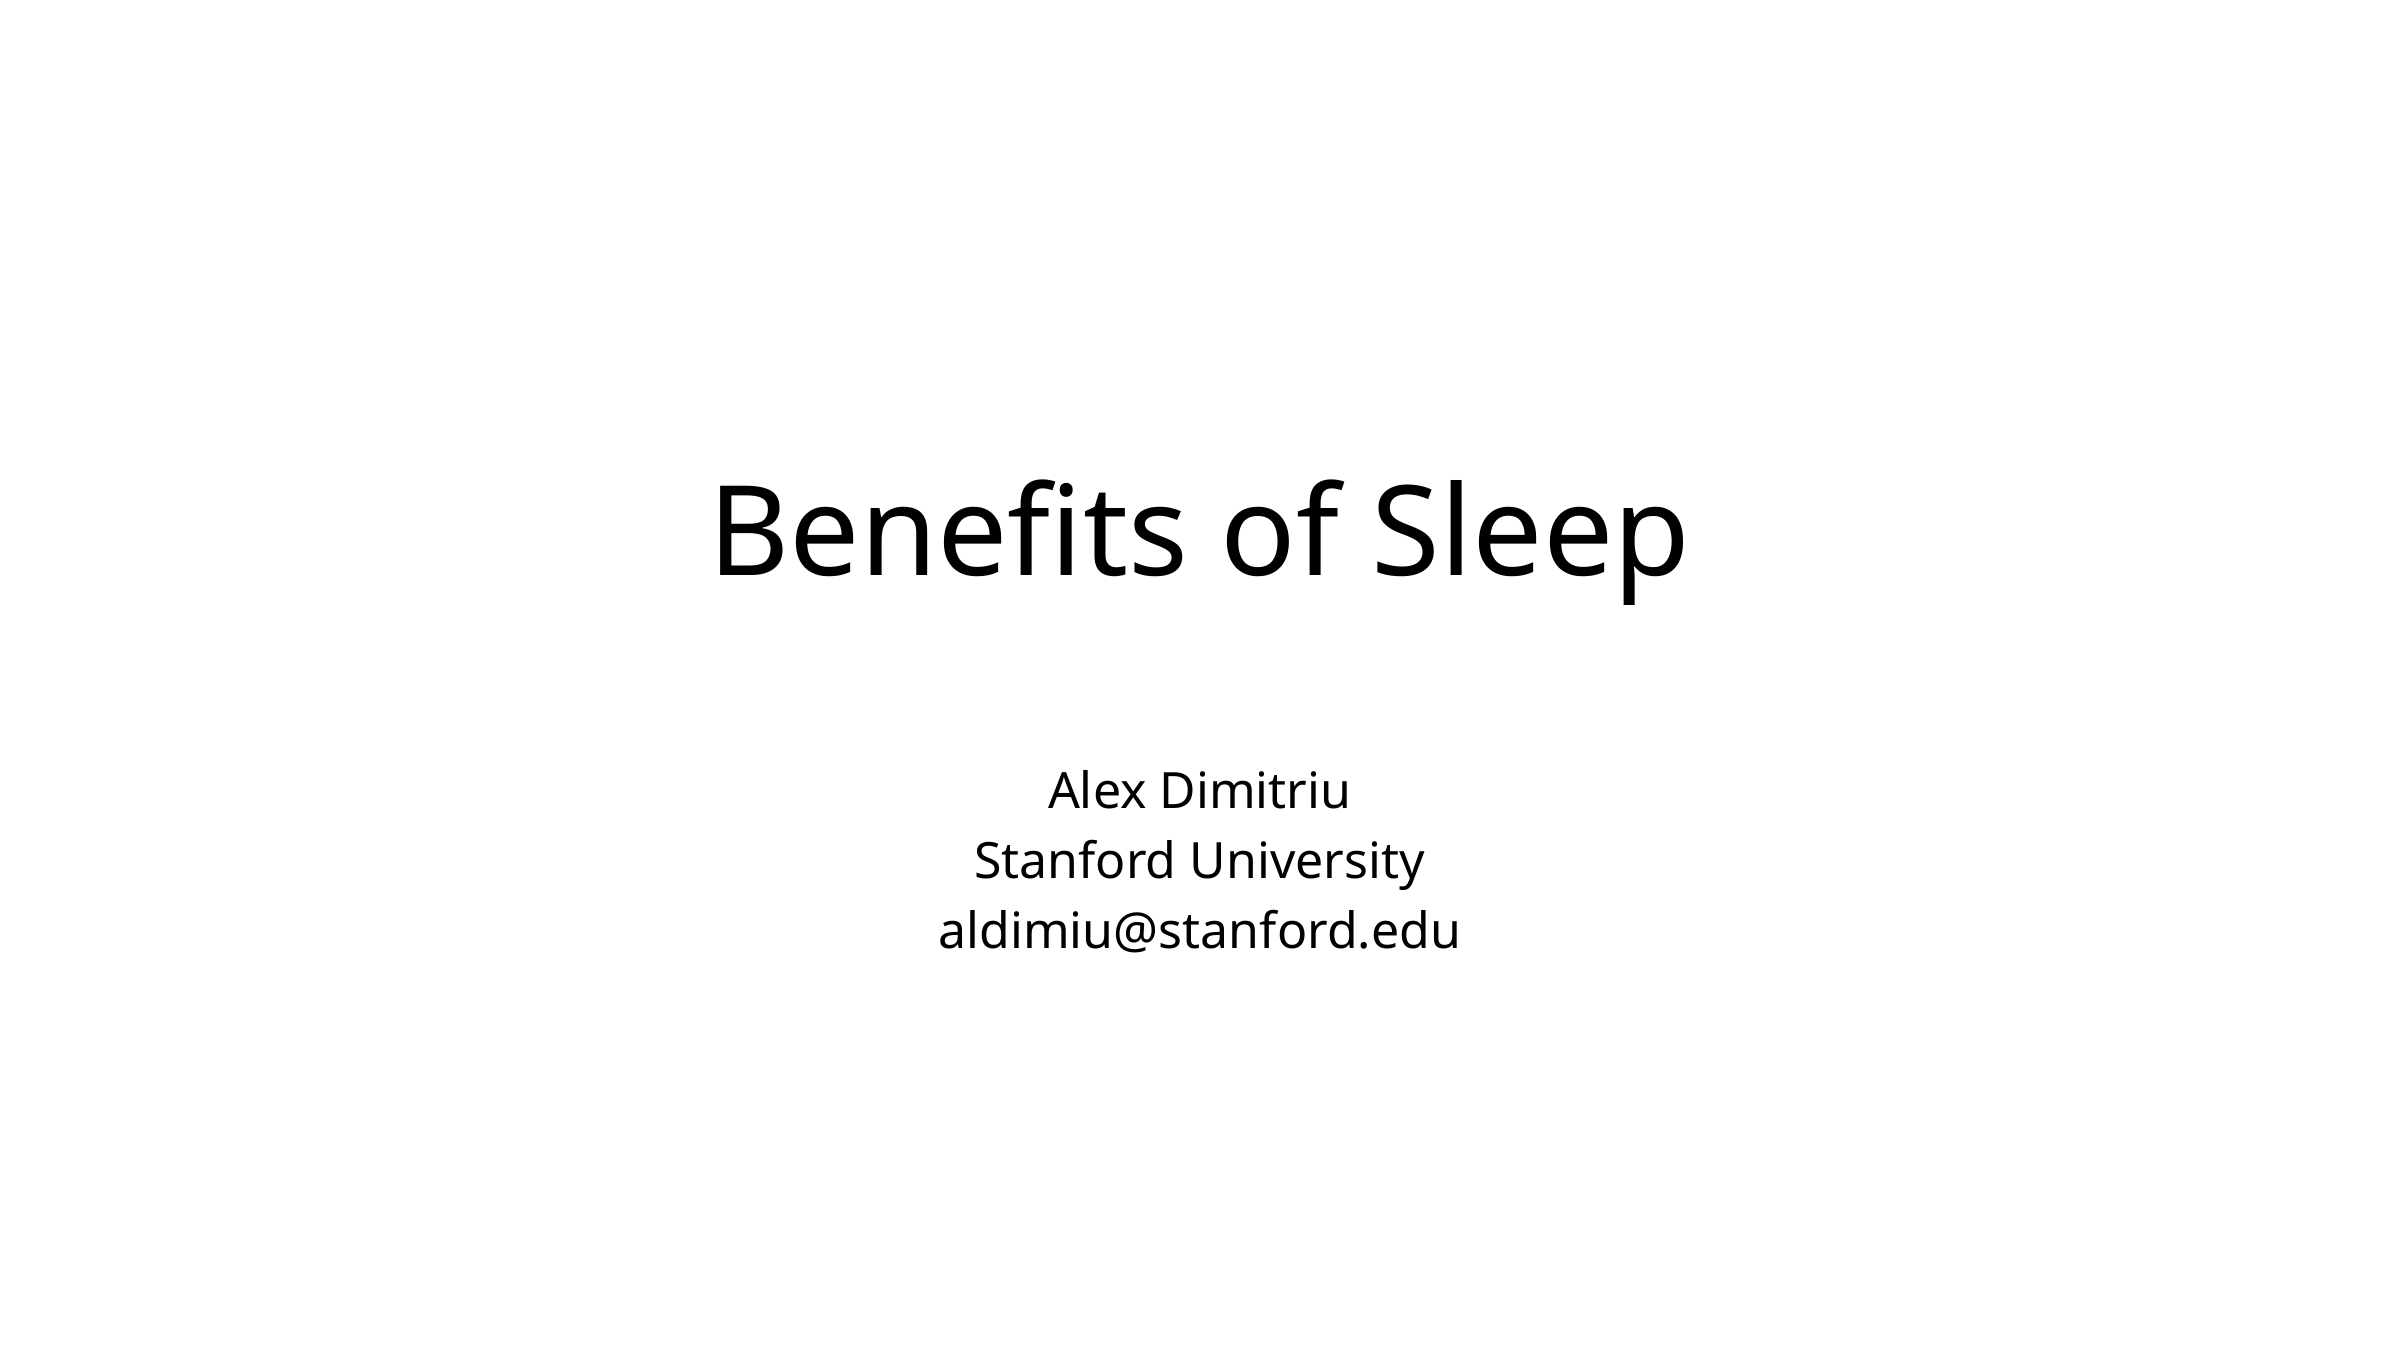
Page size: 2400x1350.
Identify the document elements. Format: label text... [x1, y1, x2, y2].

subtitle Alex Dimitriu Stanford University aldimiu@stanford.edu [450, 750, 1950, 1023]
title Benefits of Sleep [450, 329, 1950, 721]
